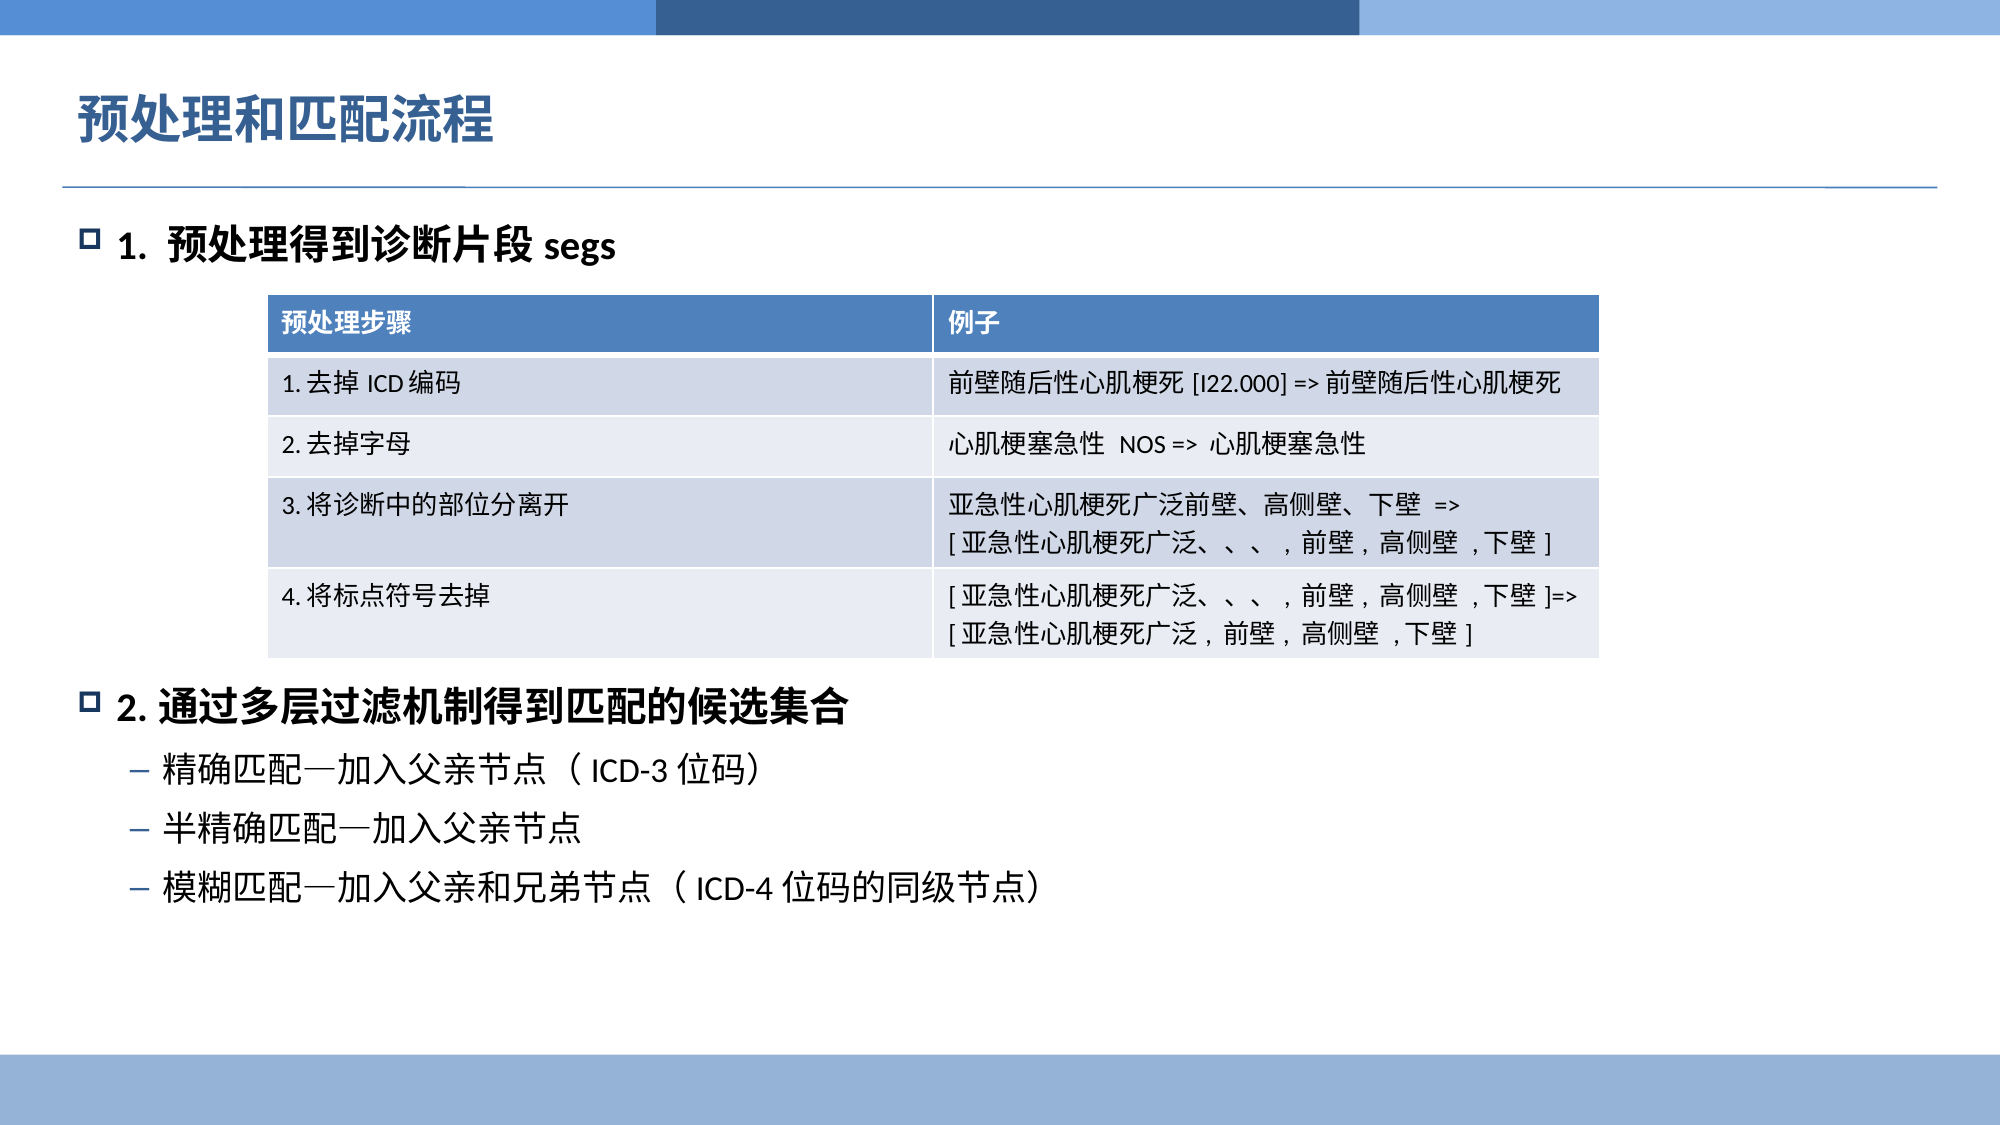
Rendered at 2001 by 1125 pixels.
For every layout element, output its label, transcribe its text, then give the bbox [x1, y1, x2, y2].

table_header 预处理步骤 [268, 295, 932, 352]
table_cell 亚急性心肌梗死广泛前壁、高侧壁、下壁 => [亚急性心肌梗死广泛、、、, 前壁, 高侧壁 ,下壁] [934, 478, 1599, 567]
table_cell 心肌梗塞急性 NOS => 心肌梗塞急性 [934, 417, 1599, 476]
list 1. 预处理得到诊断片段segs 2.通过多层过滤机制得到匹配的候选集合 精确匹配—加入父亲节点（ICD-3位码） 半精确匹配—加入父亲节点 模糊匹配—加入父亲和兄弟节点（ICD-4位码的同级节点） [62, 210, 1938, 1020]
table_header 例子 [934, 295, 1599, 352]
table_cell 3.将诊断中的部位分离开 [268, 478, 932, 567]
table_cell 1.去掉ICD编码 [268, 358, 932, 415]
table_cell 4.将标点符号去掉 [268, 569, 932, 658]
title 预处理和匹配流程 [62, 58, 1938, 176]
table_cell 2.去掉字母 [268, 417, 932, 476]
table_cell [亚急性心肌梗死广泛、、、, 前壁, 高侧壁 ,下壁]=> [亚急性心肌梗死广泛, 前壁, 高侧壁 ,下壁] [934, 569, 1599, 658]
table_cell 前壁随后性心肌梗死[I22.000] =>前壁随后性心肌梗死 [934, 358, 1599, 415]
